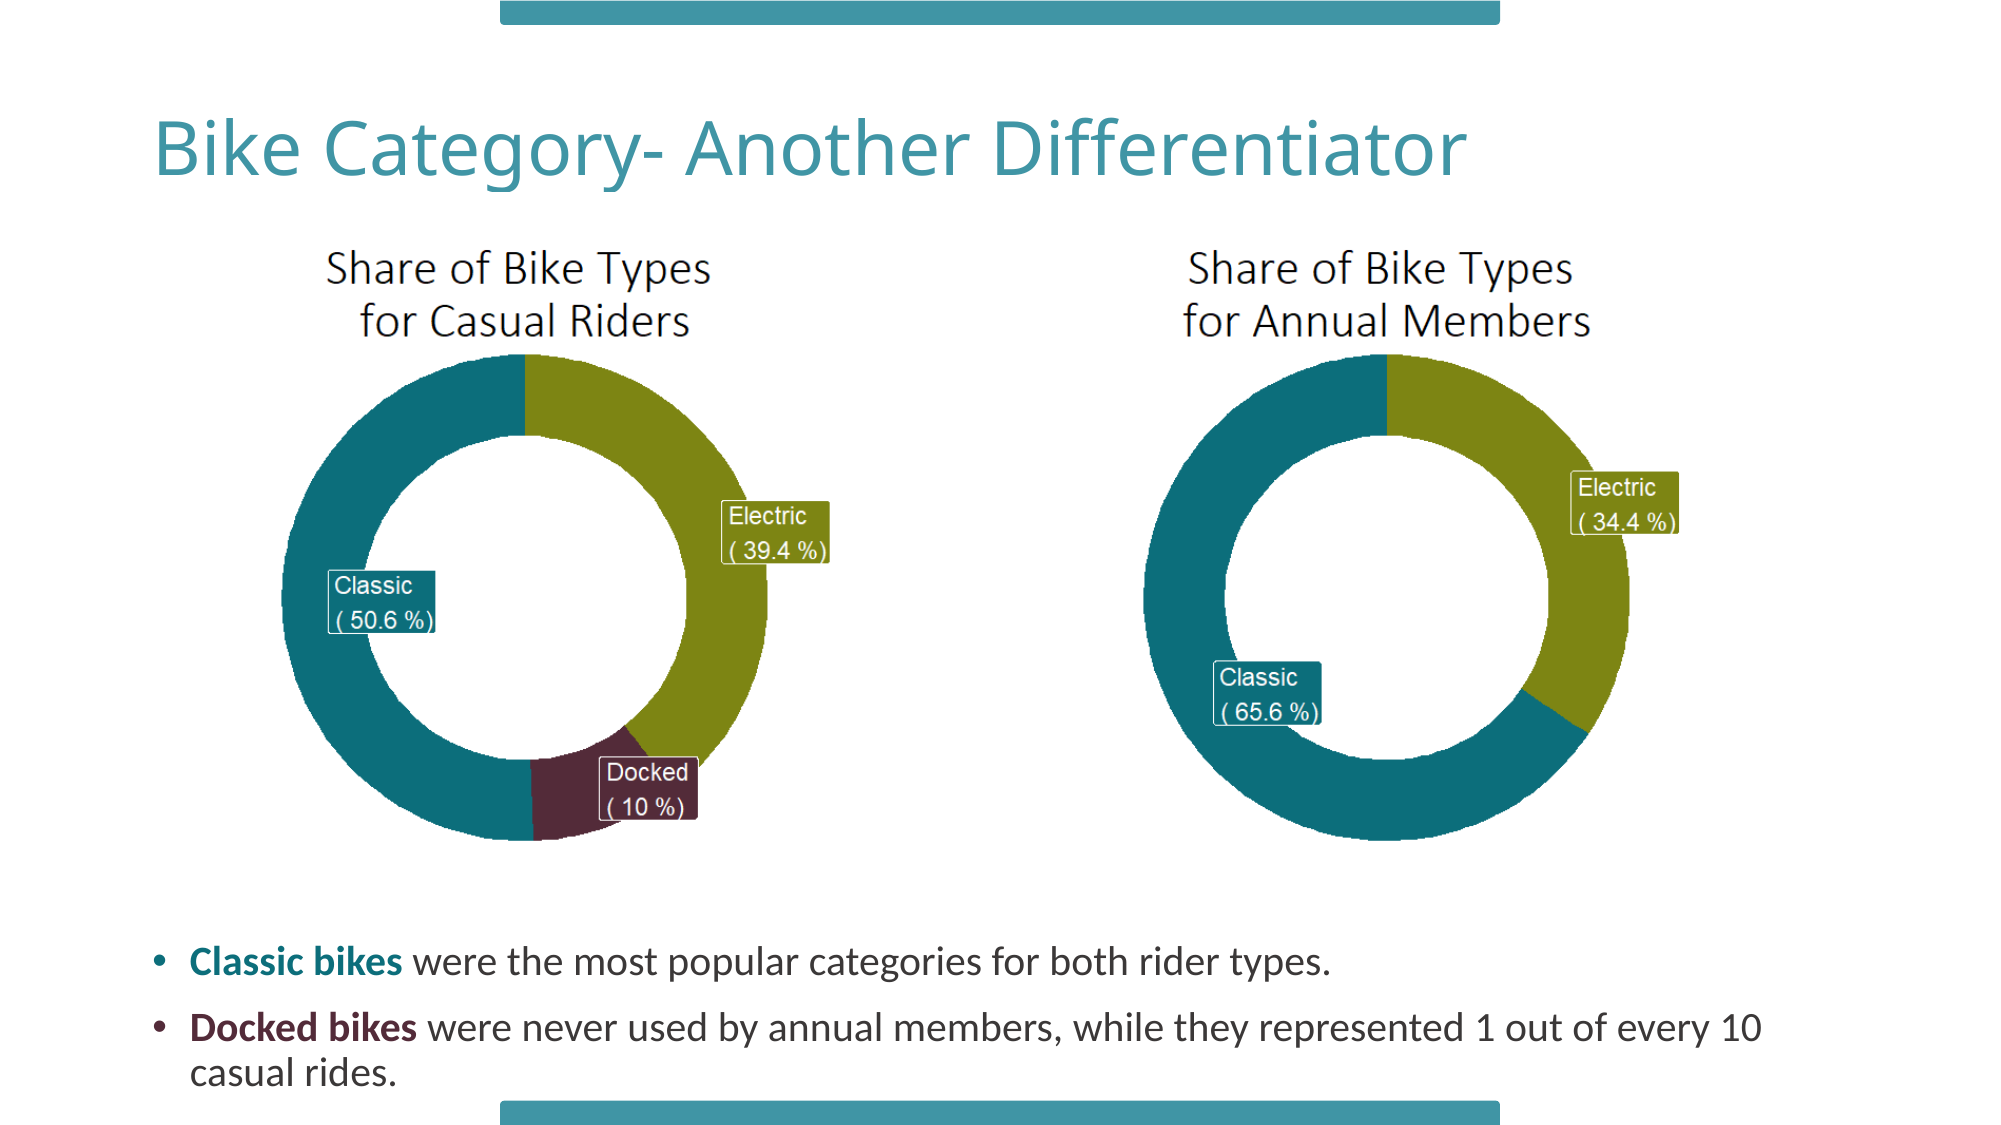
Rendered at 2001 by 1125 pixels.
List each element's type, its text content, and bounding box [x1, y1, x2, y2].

list Classic bikes were the most popular categories for both rider types. Docked bikes were never used by annual members, while they represented 1 out of every 10 casual rides. [137, 932, 1863, 1125]
text_box [498, 0, 1502, 26]
picture [999, 192, 1775, 902]
title Bike Category- Another Differentiator [137, 42, 1863, 261]
picture [137, 192, 913, 902]
